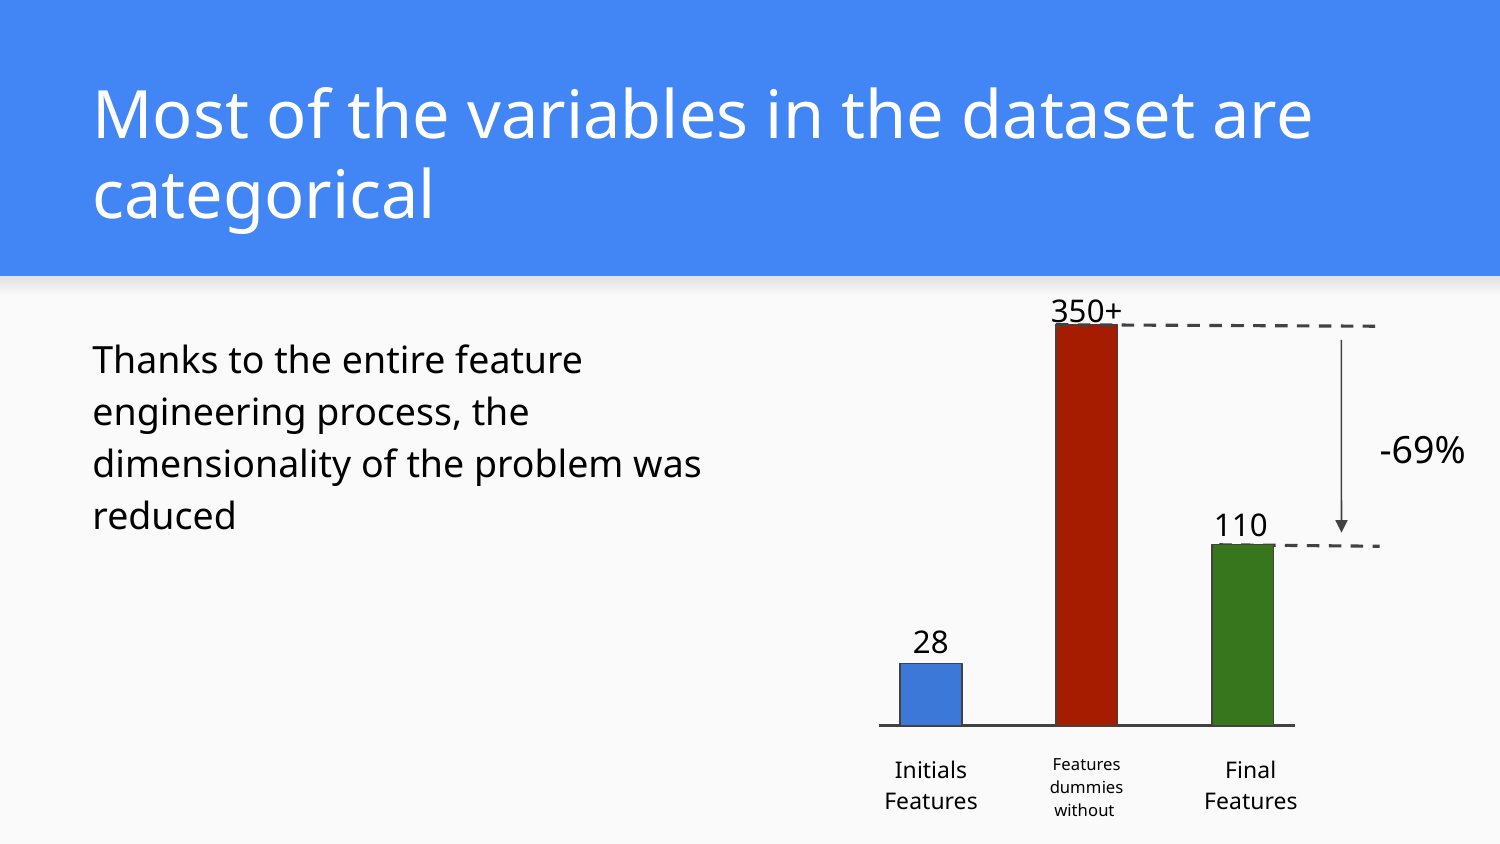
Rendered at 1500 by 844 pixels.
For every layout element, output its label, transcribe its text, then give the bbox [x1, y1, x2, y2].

text_box Features dummies without [1012, 736, 1161, 807]
list 350+ [1017, 270, 1157, 364]
title Most of the variables in the dataset are categorical [77, 121, 1427, 248]
list 28 [861, 601, 1001, 664]
text_box [1211, 547, 1274, 724]
text_box [1056, 364, 1118, 724]
list -69% [1364, 403, 1500, 492]
list Thanks to the entire feature engineering process, the dimensionality of the problem was reduced [77, 314, 769, 683]
list 110 [1171, 484, 1311, 547]
list Initials Features [838, 736, 1024, 825]
list Final Features [1167, 736, 1334, 825]
text_box [900, 664, 962, 724]
